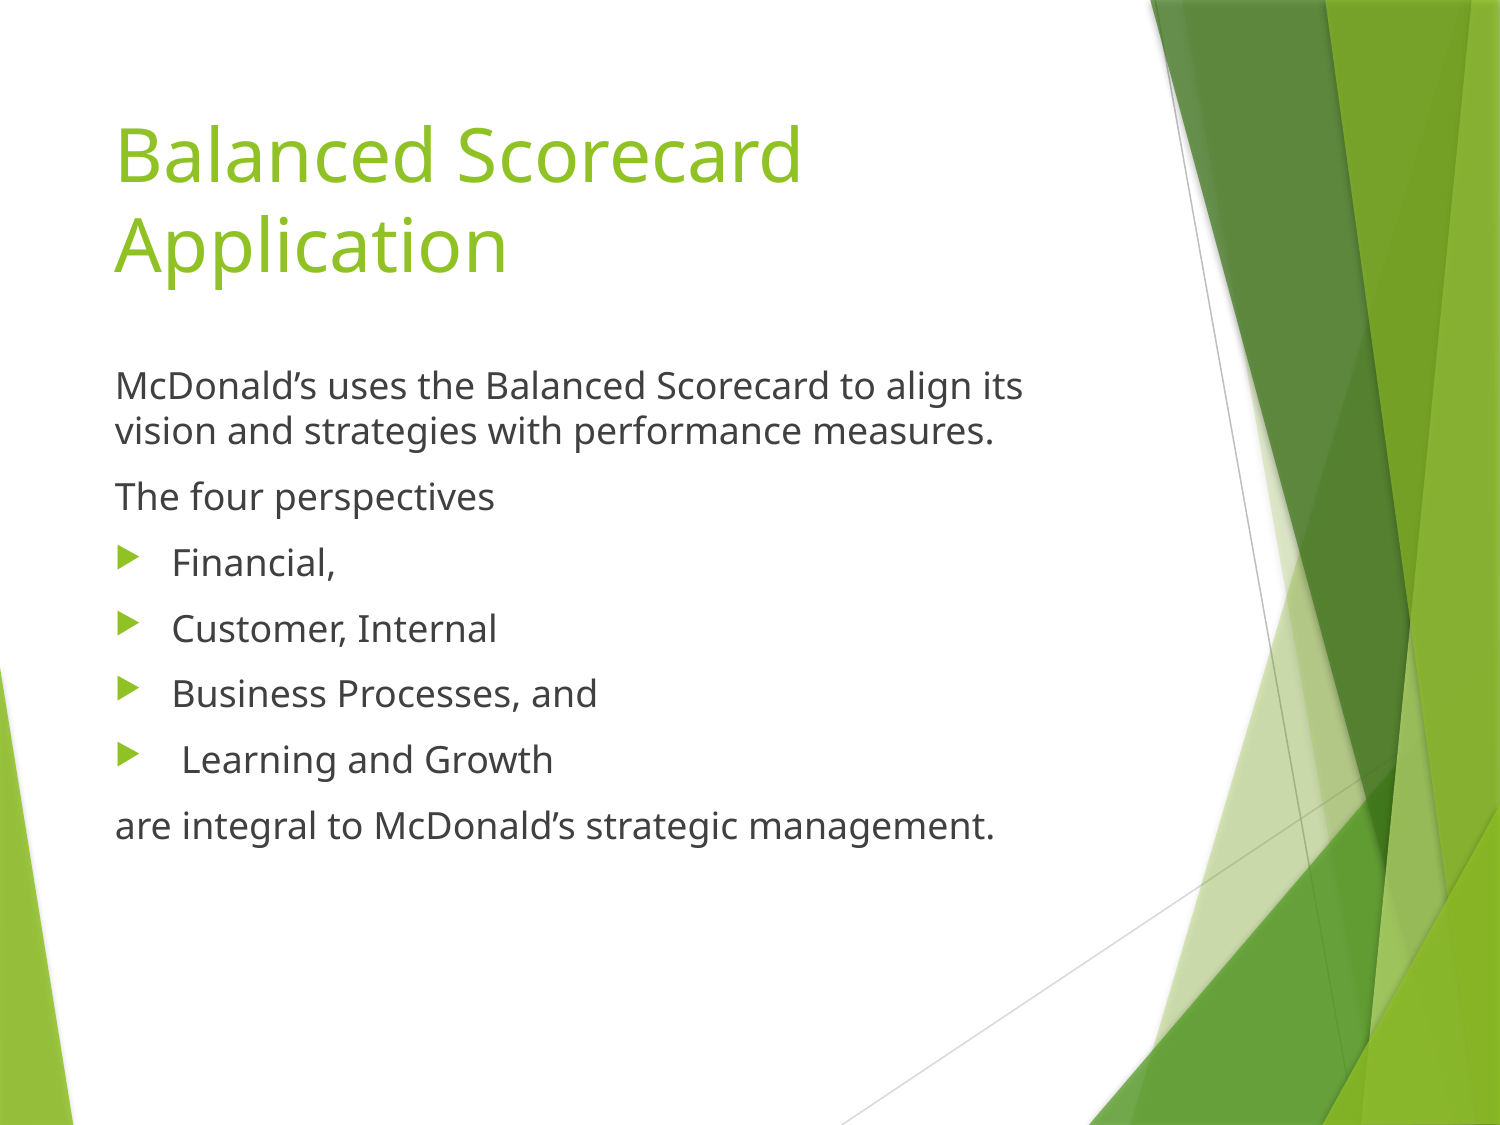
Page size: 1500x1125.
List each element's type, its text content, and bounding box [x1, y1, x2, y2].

list McDonald’s uses the Balanced Scorecard to align its vision and strategies with performance measures. The four perspectives Financial, Customer, Internal Business Processes, and Learning and Growth are integral to McDonald’s strategic management. [99, 354, 1142, 992]
title Balanced Scorecard Application [99, 99, 1142, 317]
